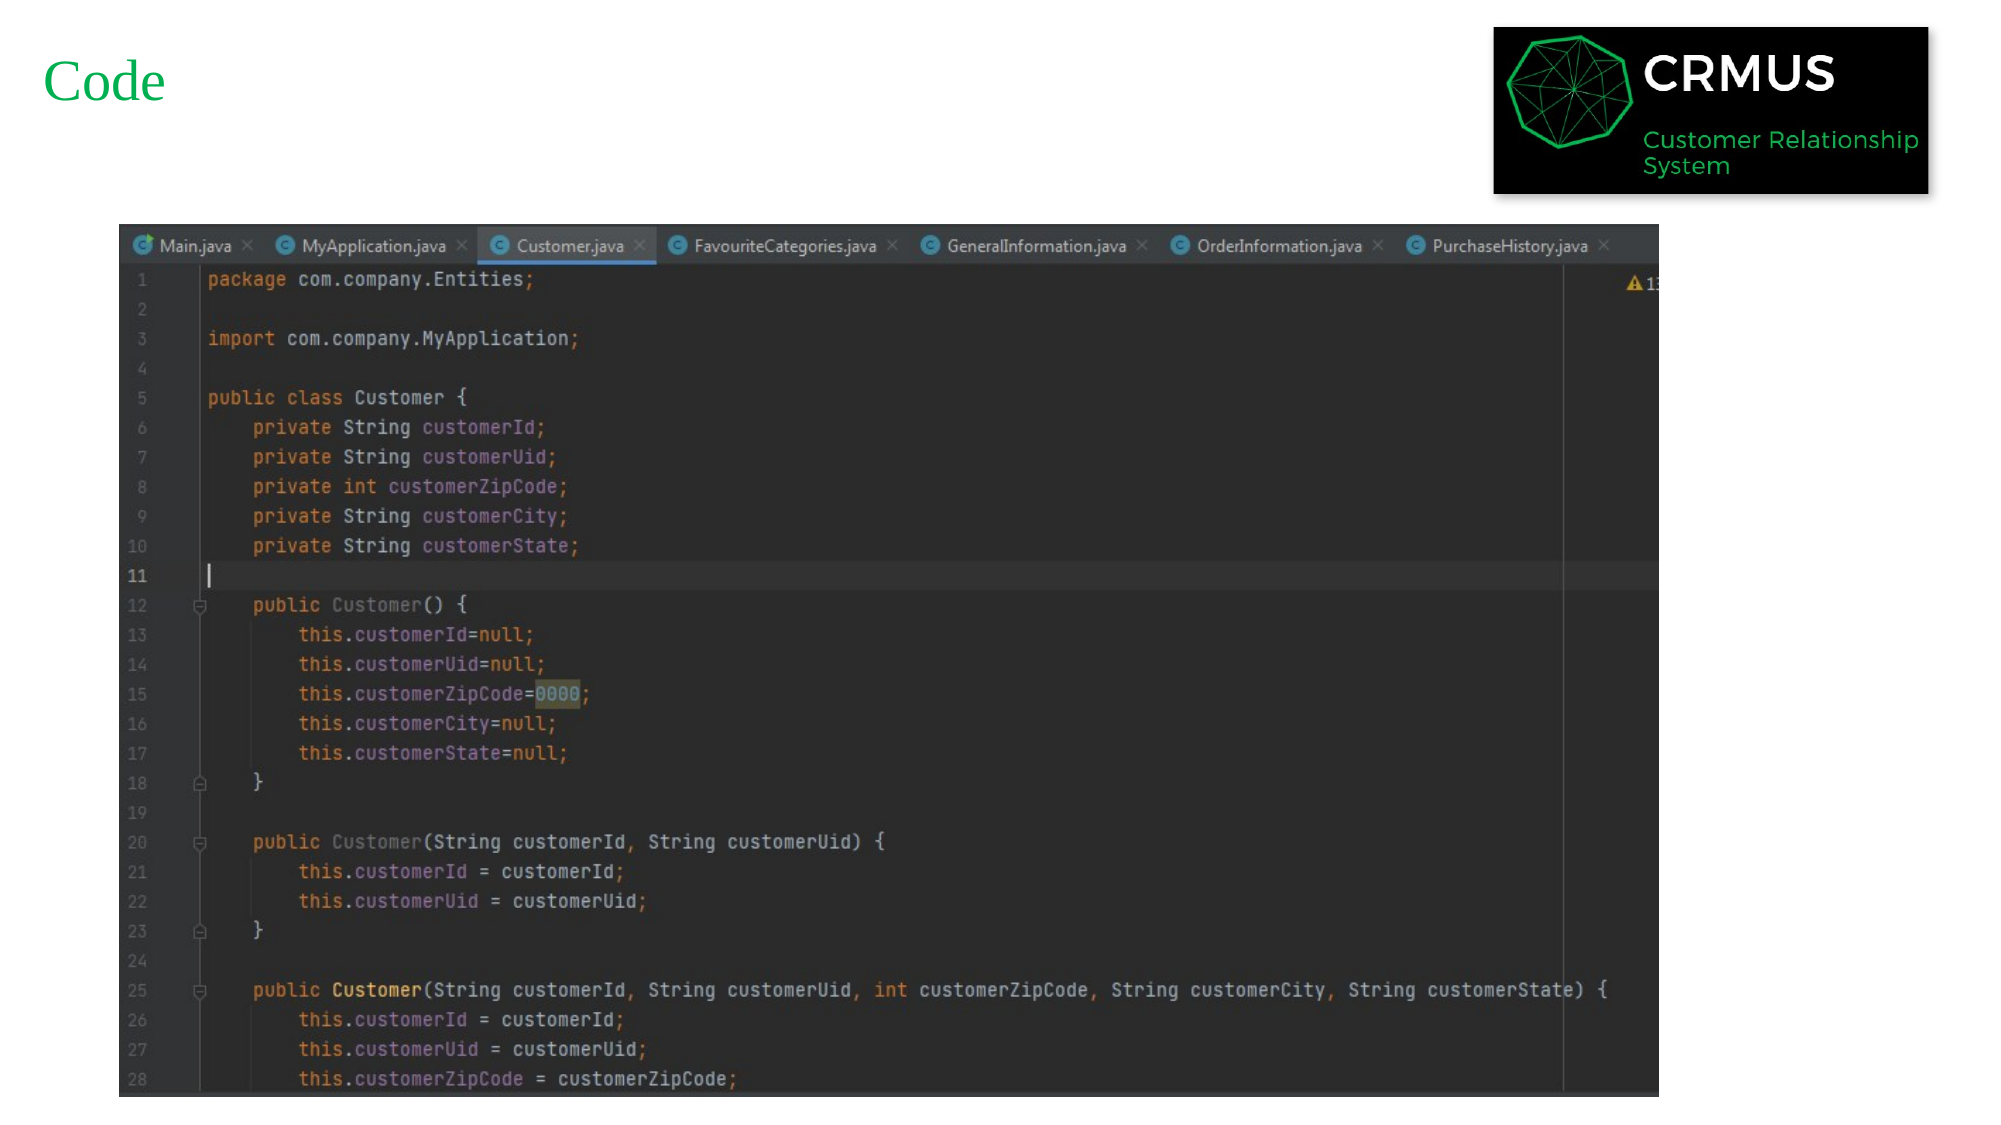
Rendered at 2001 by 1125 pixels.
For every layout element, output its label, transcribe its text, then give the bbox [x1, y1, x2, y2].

text_box Code [29, 34, 707, 120]
picture [119, 224, 1659, 1098]
picture [1493, 27, 1929, 194]
